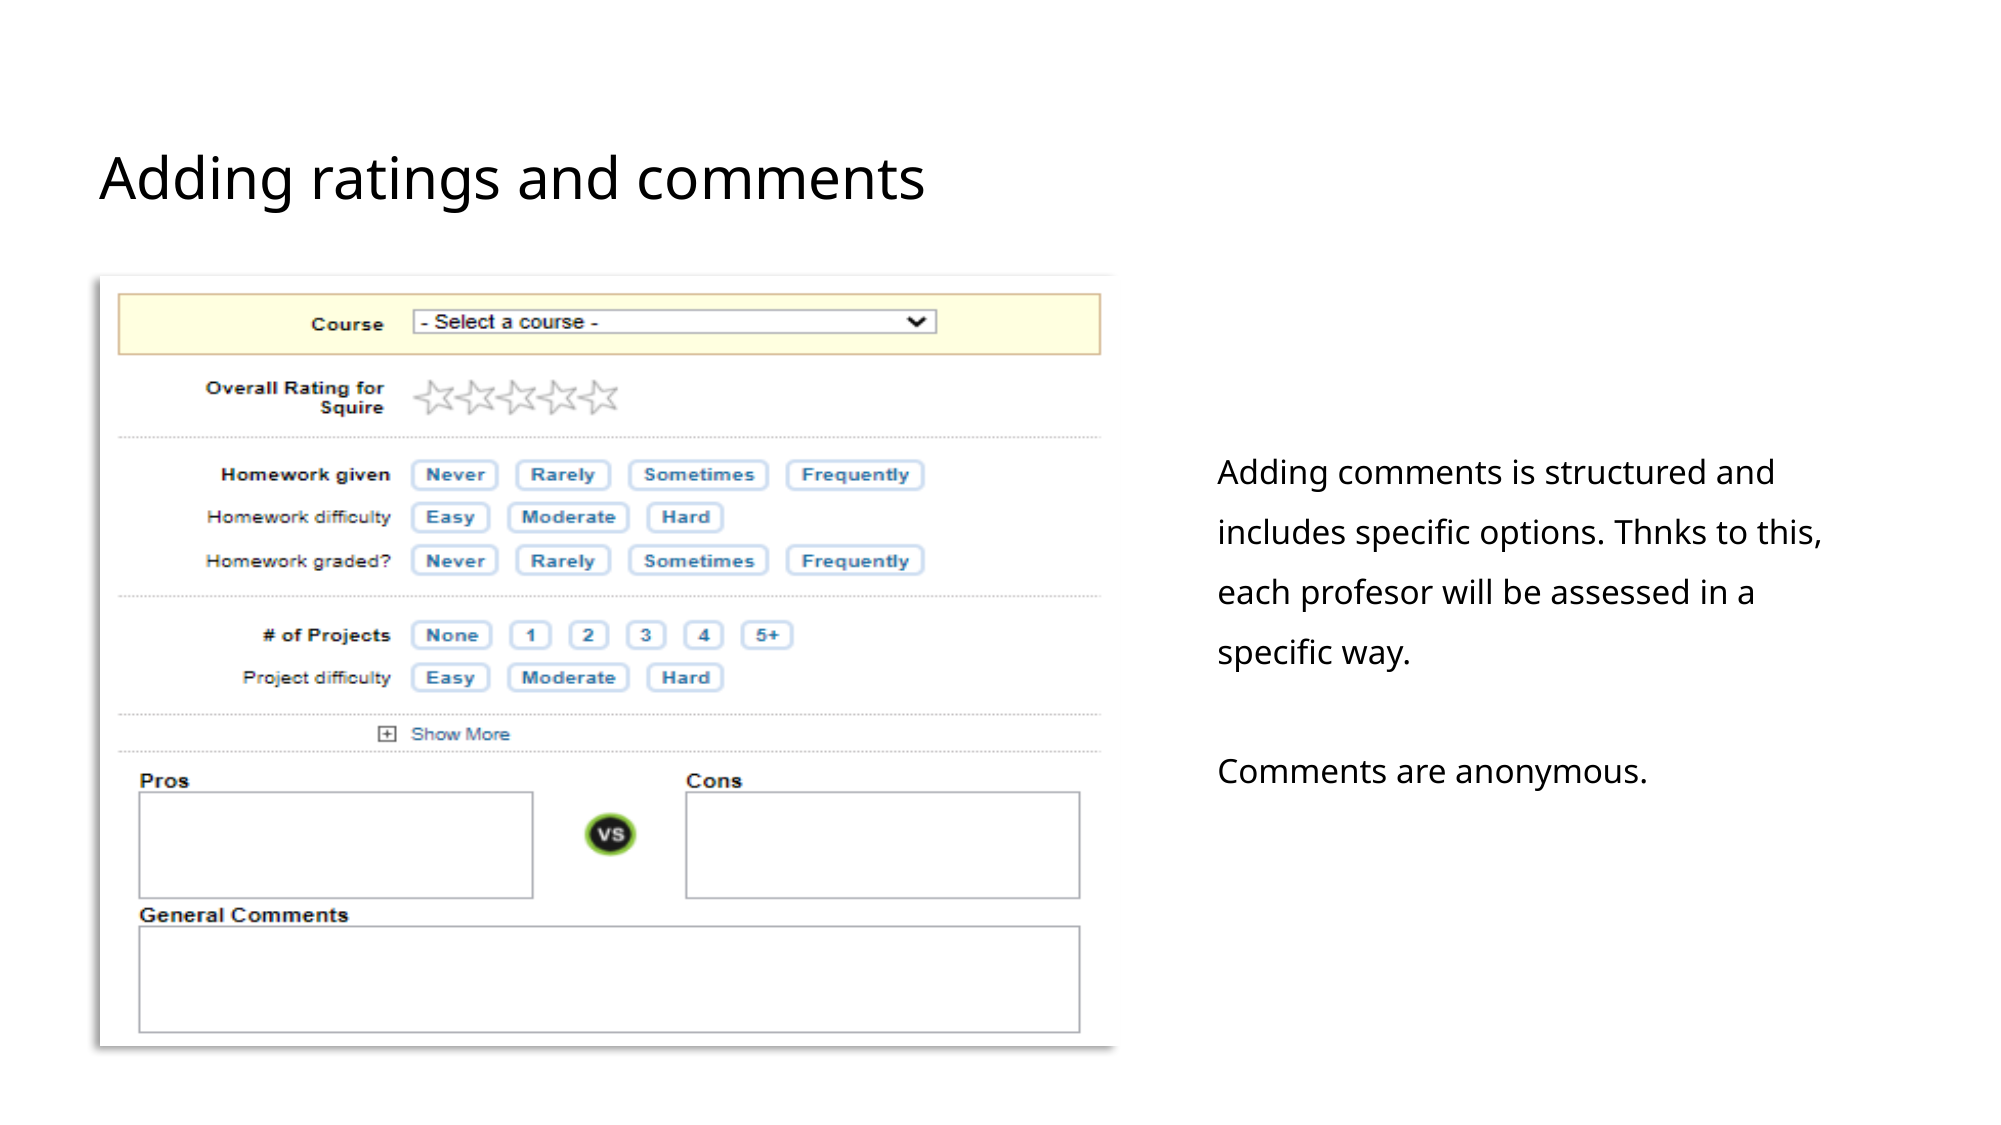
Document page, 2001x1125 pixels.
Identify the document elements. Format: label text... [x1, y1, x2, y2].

text_box Adding ratings and comments [84, 133, 942, 219]
text_box Adding comments is structured and includes specific options. Thnks to this, each profesor will be assessed in a specific way. Comments are anonymous. [1202, 423, 1874, 888]
picture [100, 276, 1120, 1046]
